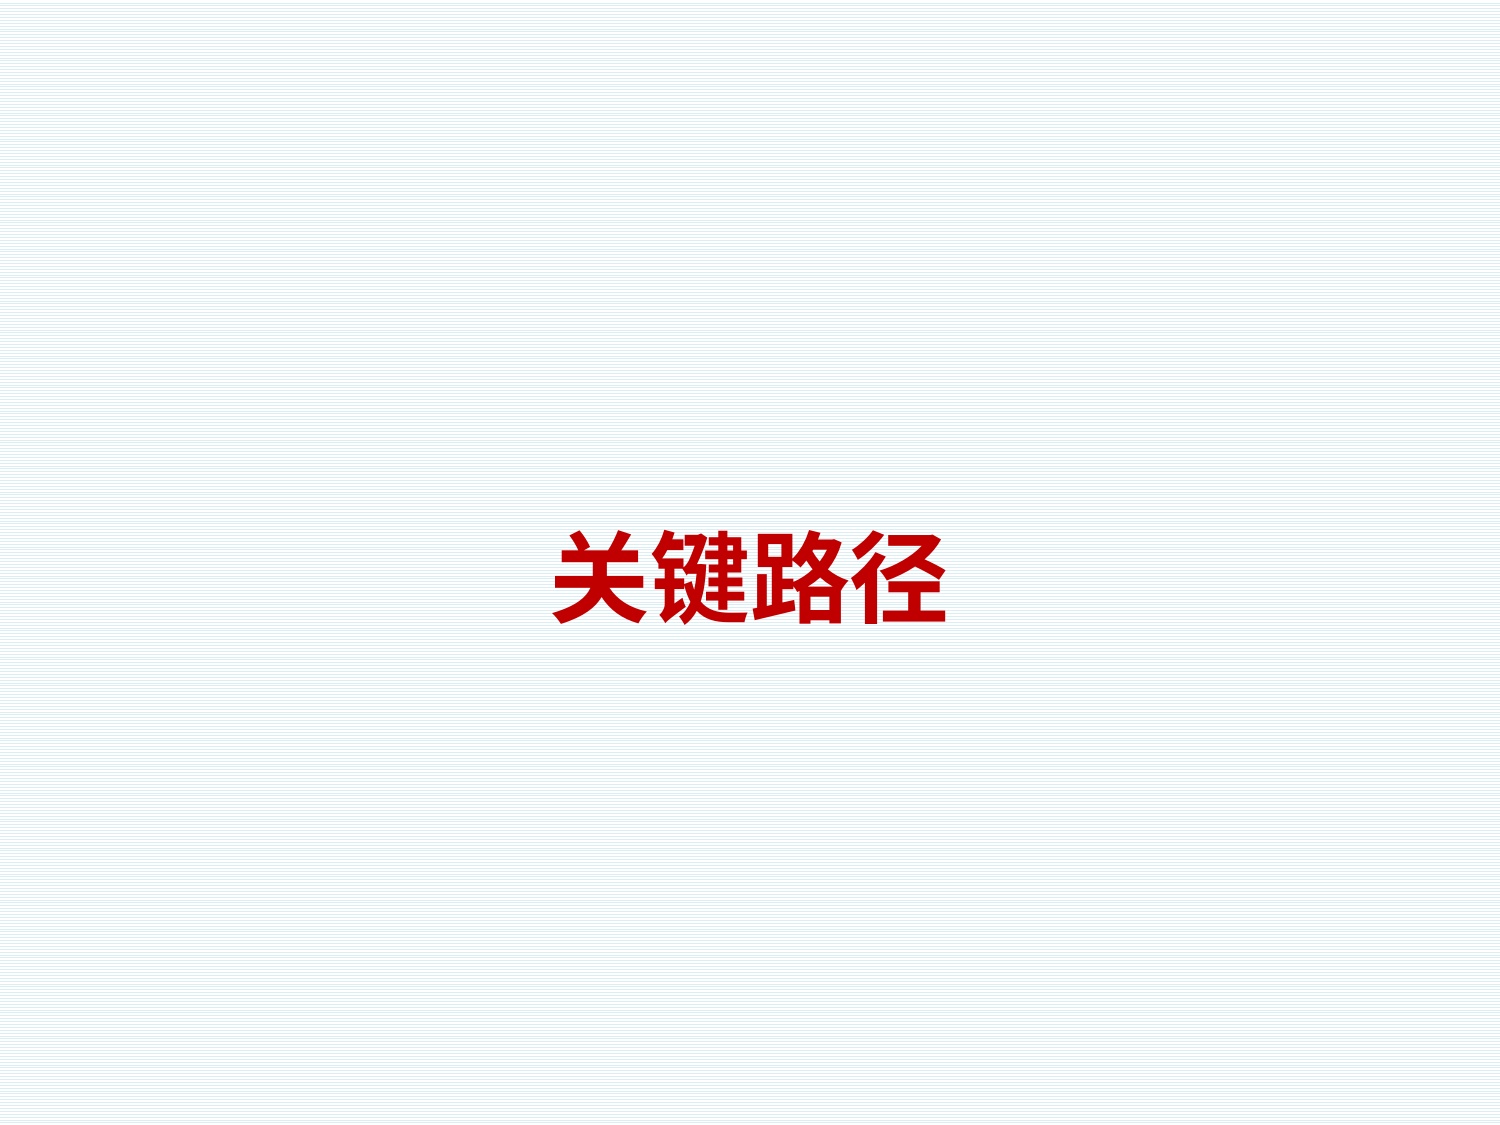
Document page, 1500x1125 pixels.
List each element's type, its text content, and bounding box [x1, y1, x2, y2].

title 关键路径 [0, 481, 1500, 669]
